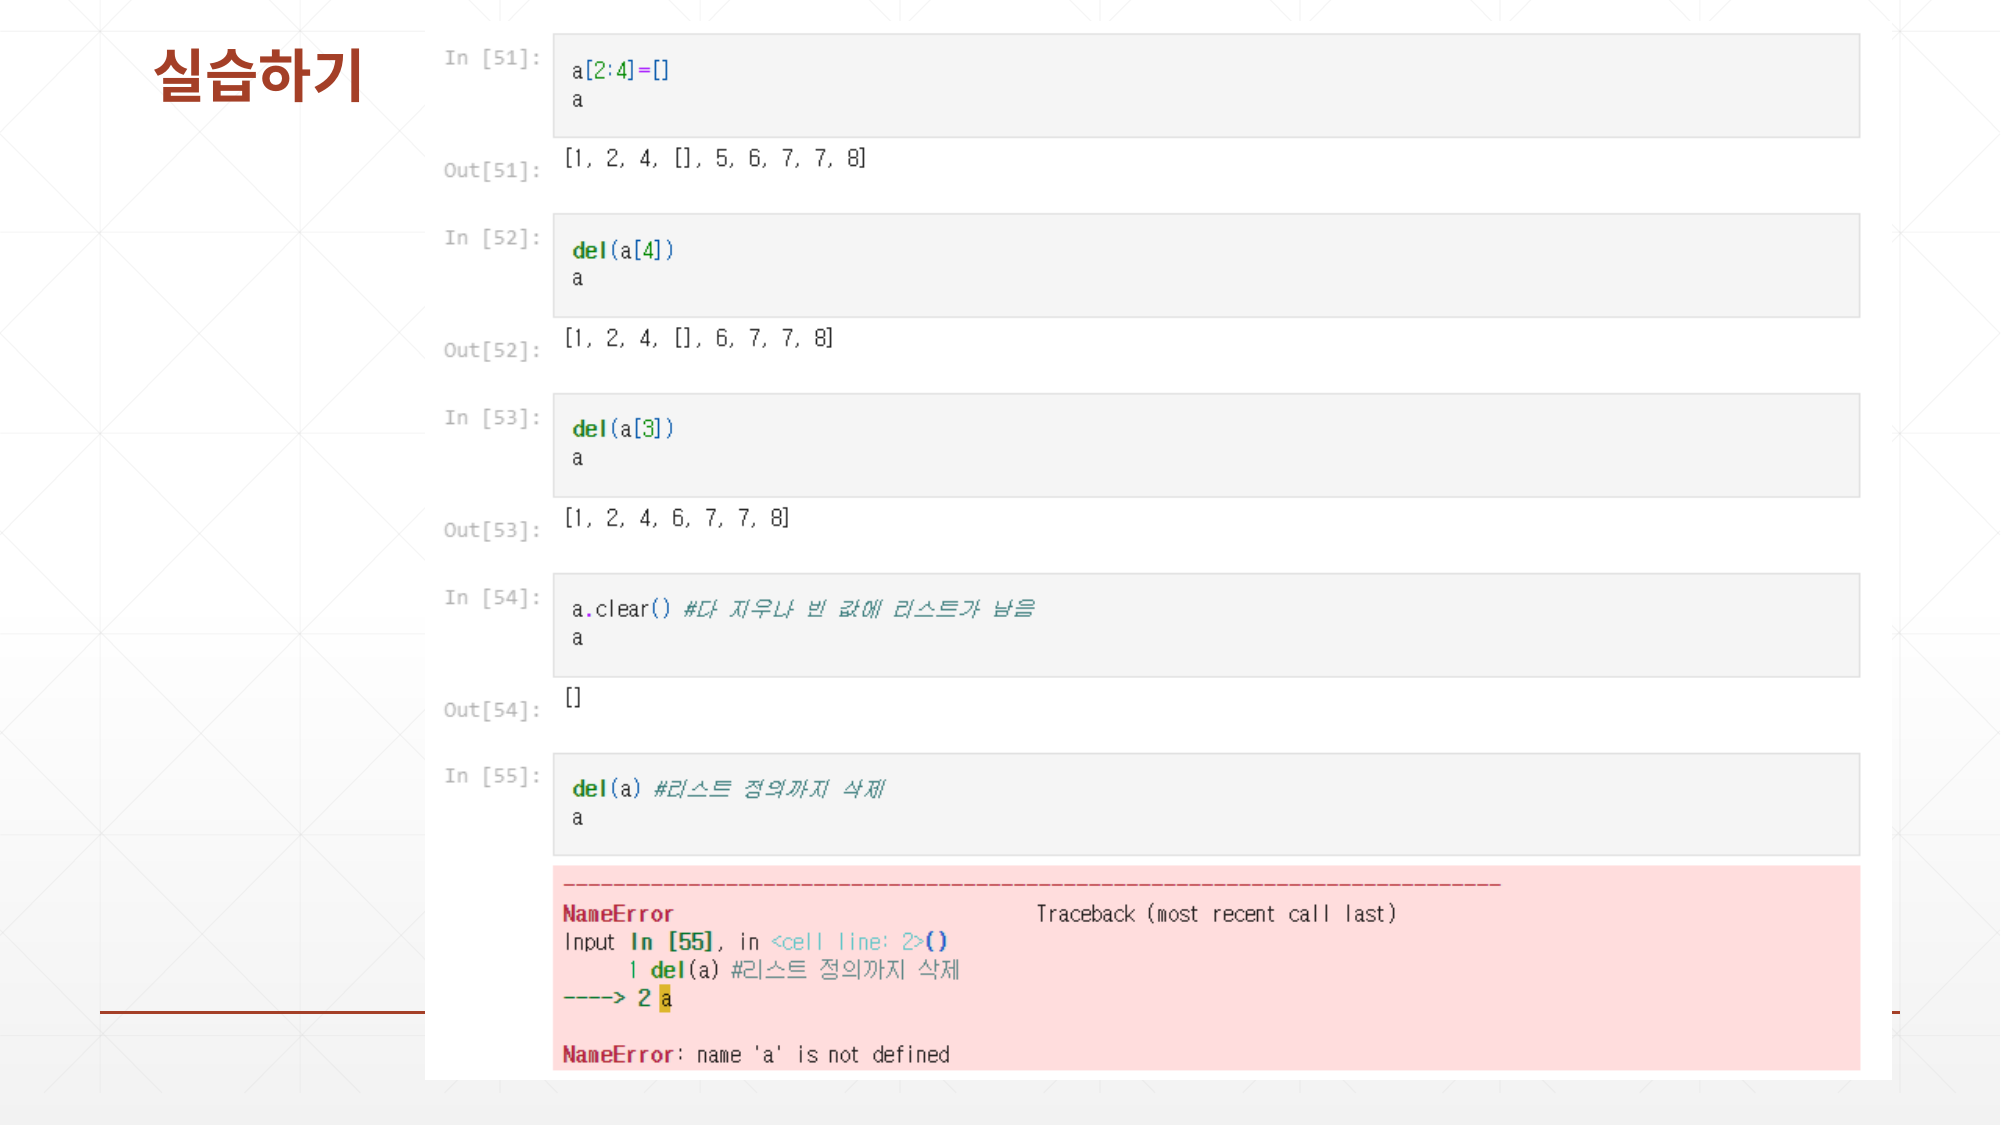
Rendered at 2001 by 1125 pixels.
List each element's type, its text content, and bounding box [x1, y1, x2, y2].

picture [425, 21, 1892, 1080]
title 실습하기 [0, 39, 425, 118]
